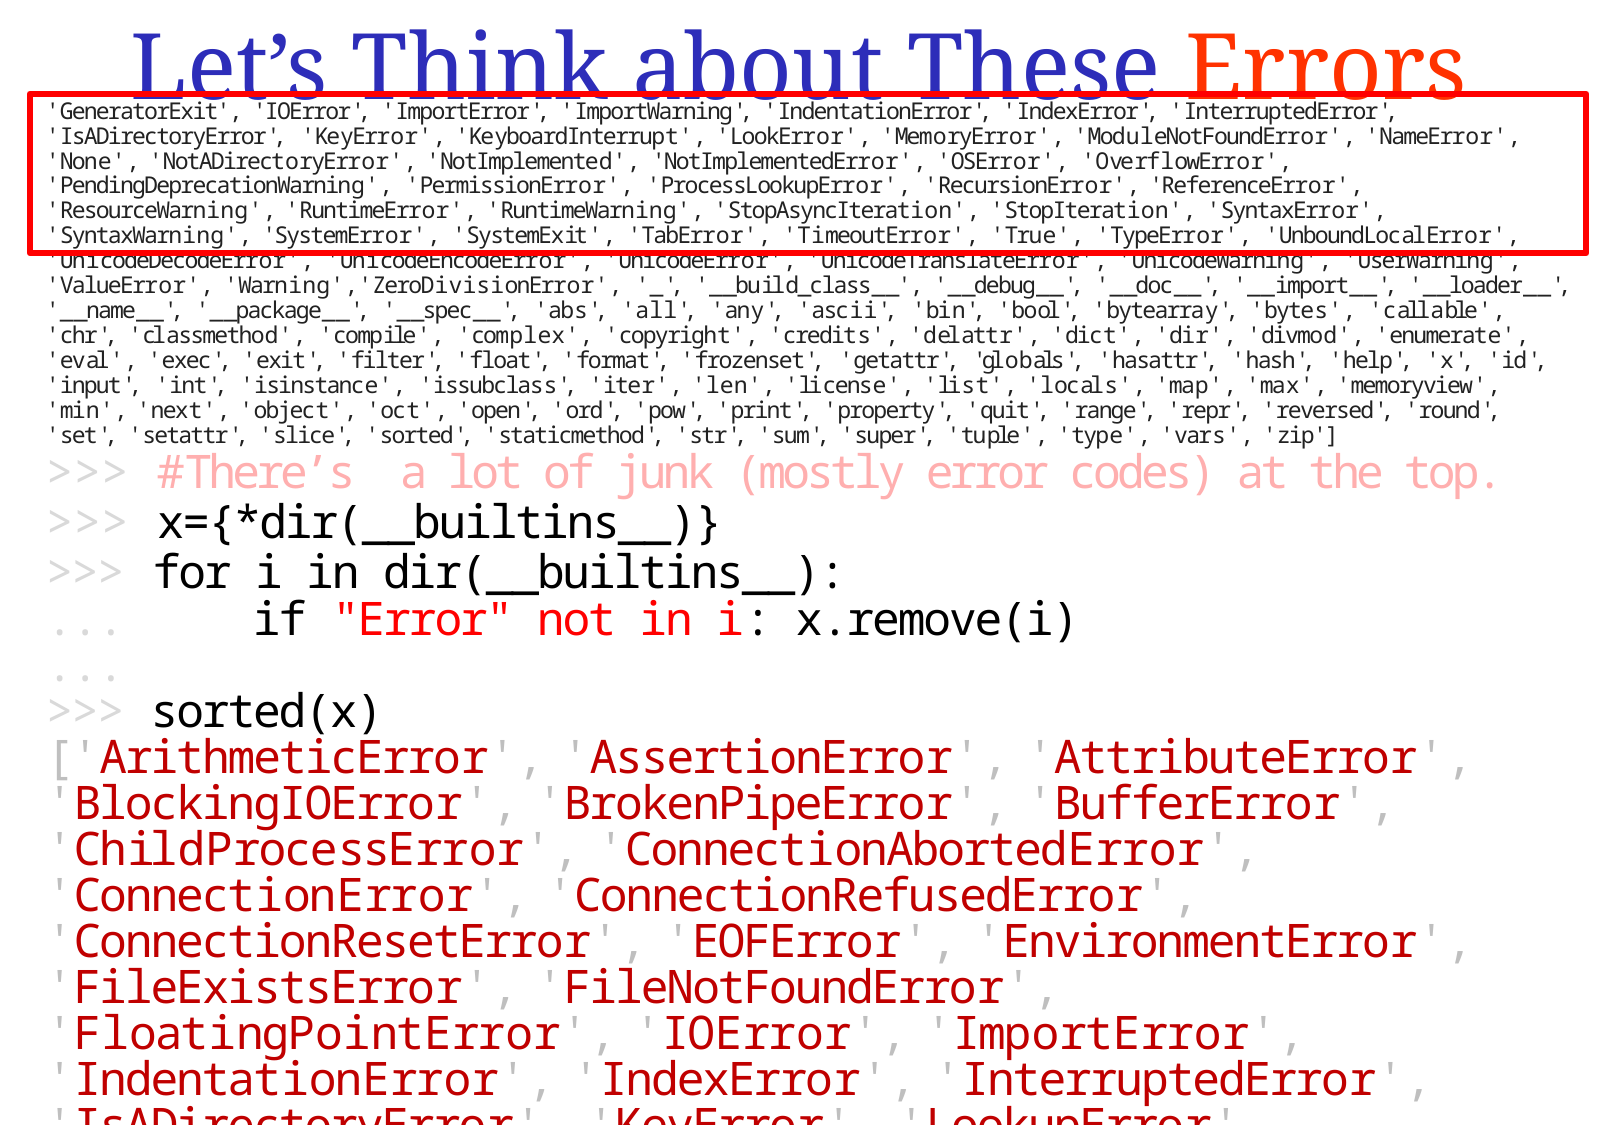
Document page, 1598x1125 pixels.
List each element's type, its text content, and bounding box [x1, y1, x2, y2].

text_box [29, 93, 1587, 254]
text_box Let’s Think about These Errors [0, 0, 1598, 125]
text_box 'GeneratorExit', 'IOError', 'ImportError', 'ImportWarning', 'IndentationError', 'IndexError', 'InterruptedError', 'IsADirectoryError', 'KeyError', 'KeyboardInterrupt', 'LookError', 'MemoryError', 'ModuleNotFoundError', 'NameError', 'None', 'NotADirectoryError', 'NotImplemented', 'NotImplementedError', 'OSError', 'OverflowError', 'PendingDeprecationWarning', 'PermissionError', 'ProcessLookupError', 'RecursionError', 'ReferenceError', 'ResourceWarning', 'RuntimeError', 'RuntimeWarning', 'StopAsyncIteration', 'StopIteration', 'SyntaxError', 'SyntaxWarning', 'SystemError', 'SystemExit', 'TabError', 'TimeoutError', 'True', 'TypeError', 'UnboundLocalError', 'UnicodeDecodeError', 'UnicodeEncodeError', 'UnicodeError', 'UnicodeTranslateError', 'UnicodeWarning', 'UserWarning', 'ValueError', 'Warning','ZeroDivisionError', '_', '__build_class__', '__debug__', '__doc__', '__import__', '__loader__', '__name__', '__package__', '__spec__', 'abs', 'all', 'any', 'ascii', 'bin', 'bool', 'bytearray', 'bytes', 'callable', 'chr', 'classmethod', 'compile', 'complex', 'copyright', 'credits', 'delattr', 'dict', 'dir', 'divmod', 'enumerate', 'eval', 'exec', 'exit', 'filter', 'float', 'format', 'frozenset', 'getattr', 'globals', 'hasattr', 'hash', 'help', 'x', 'id', 'input', 'int', 'isinstance', 'issubclass', 'iter', 'len', 'license', 'list', 'locals', 'map', 'max', 'memoryview', 'min', 'next', 'object', 'oct', 'open', 'ord', 'pow', 'print', 'property', 'quit', 'range', 'repr', 'reversed', 'round', 'set', 'setattr', 'slice', 'sorted', 'staticmethod', 'str', 'sum', 'super', 'tuple', 'type', 'vars', 'zip'] >>> #There’s a lot of junk (mostly error codes) at the top. >>> x={*dir(__builtins__)} >>> for i in dir(__builtins__): ... if "Error" not in i: x.remove(i) ... >>> sorted(x) ['ArithmeticError', 'AssertionError', 'AttributeError', 'BlockingIOError', 'BrokenPipeError', 'BufferError', 'ChildProcessError', 'ConnectionAbortedError', 'ConnectionError', 'ConnectionRefusedError', 'ConnectionResetError', 'EOFError', 'EnvironmentError', 'FileExistsError', 'FileNotFoundError', 'FloatingPointError', 'IOError', 'ImportError', 'IndentationError', 'IndexError', 'InterruptedError', 'IsADirectoryError', 'KeyError', 'LookupError', 'MemoryError', 'ModuleNotFoundError', 'NameError', 'NotADirectoryError', 'NotImplementedError', 'OSError', 'OverflowError', 'PermissionError', 'ProcessLookupError', 'RecursionError', [32, 125, 1595, 1125]
